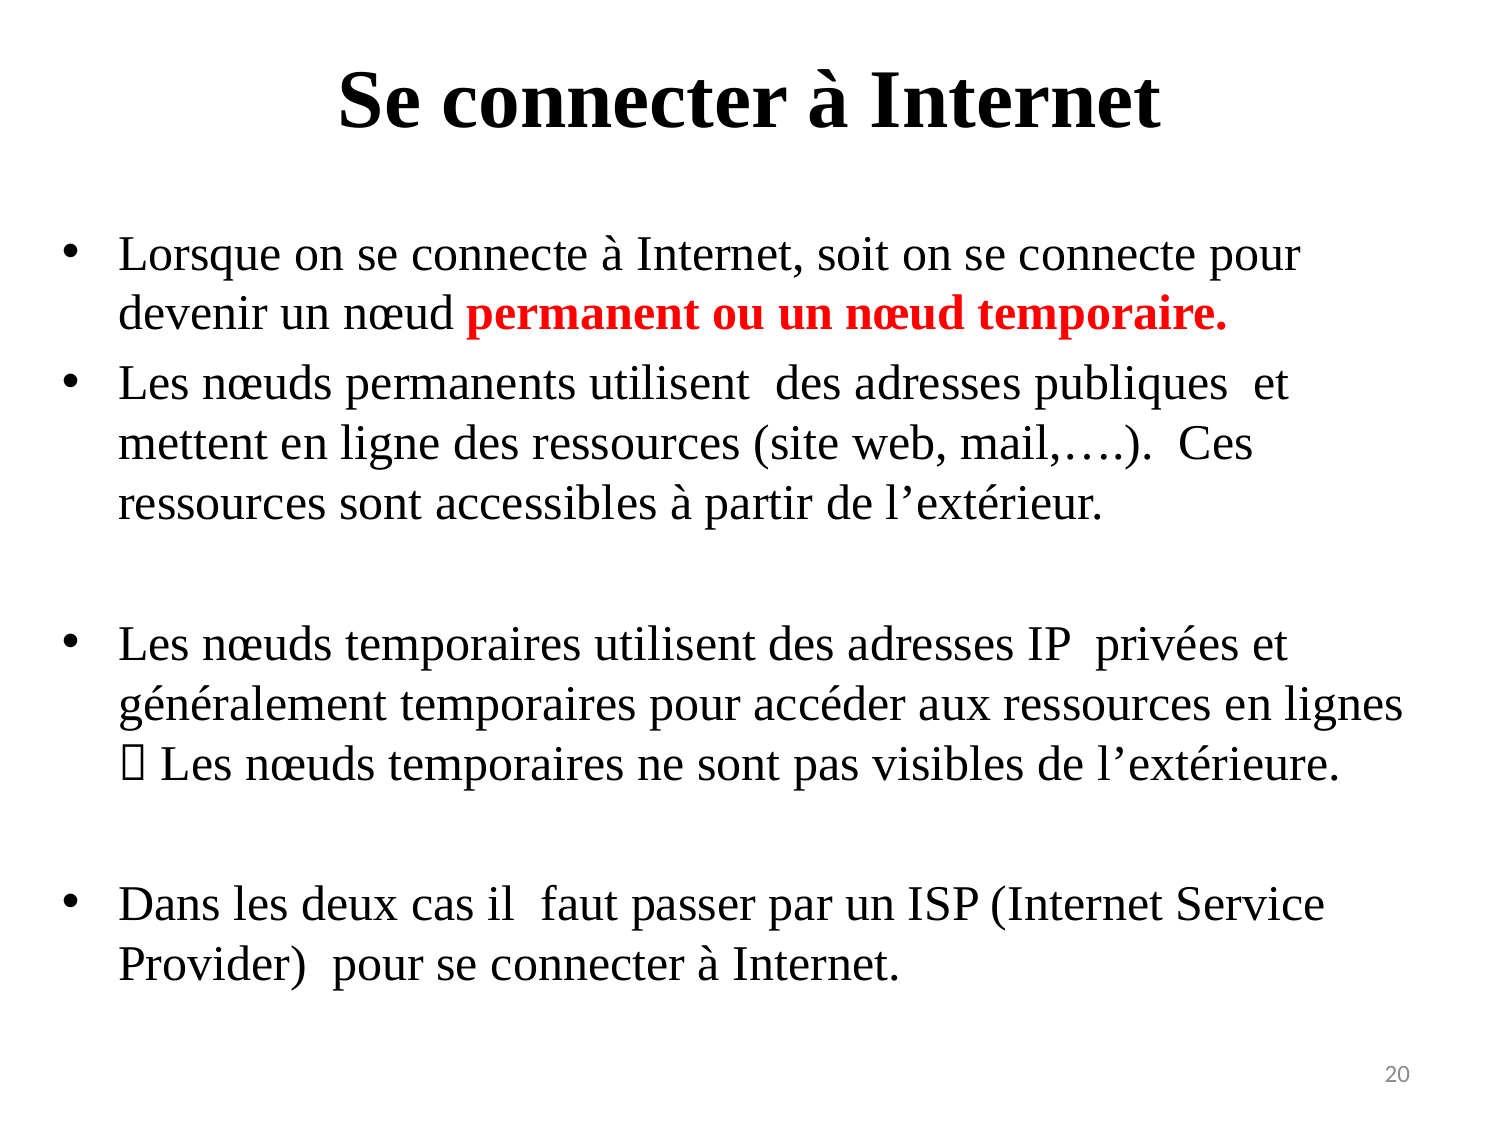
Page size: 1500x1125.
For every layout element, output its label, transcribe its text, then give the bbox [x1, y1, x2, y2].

list Lorsque on se connecte à Internet, soit on se connecte pour devenir un nœud permanent ou un nœud temporaire. Les nœuds permanents utilisent des adresses publiques et mettent en ligne des ressources (site web, mail,….). Ces ressources sont accessibles à partir de l’extérieur. Les nœuds temporaires utilisent des adresses IP privées et généralement temporaires pour accéder aux ressources en lignes  Les nœuds temporaires ne sont pas visibles de l’extérieure. Dans les deux cas il faut passer par un ISP (Internet Service Provider) pour se connecter à Internet. [46, 212, 1454, 1025]
title Se connecter à Internet [112, 0, 1388, 188]
slide_number 20 [1074, 1042, 1425, 1103]
